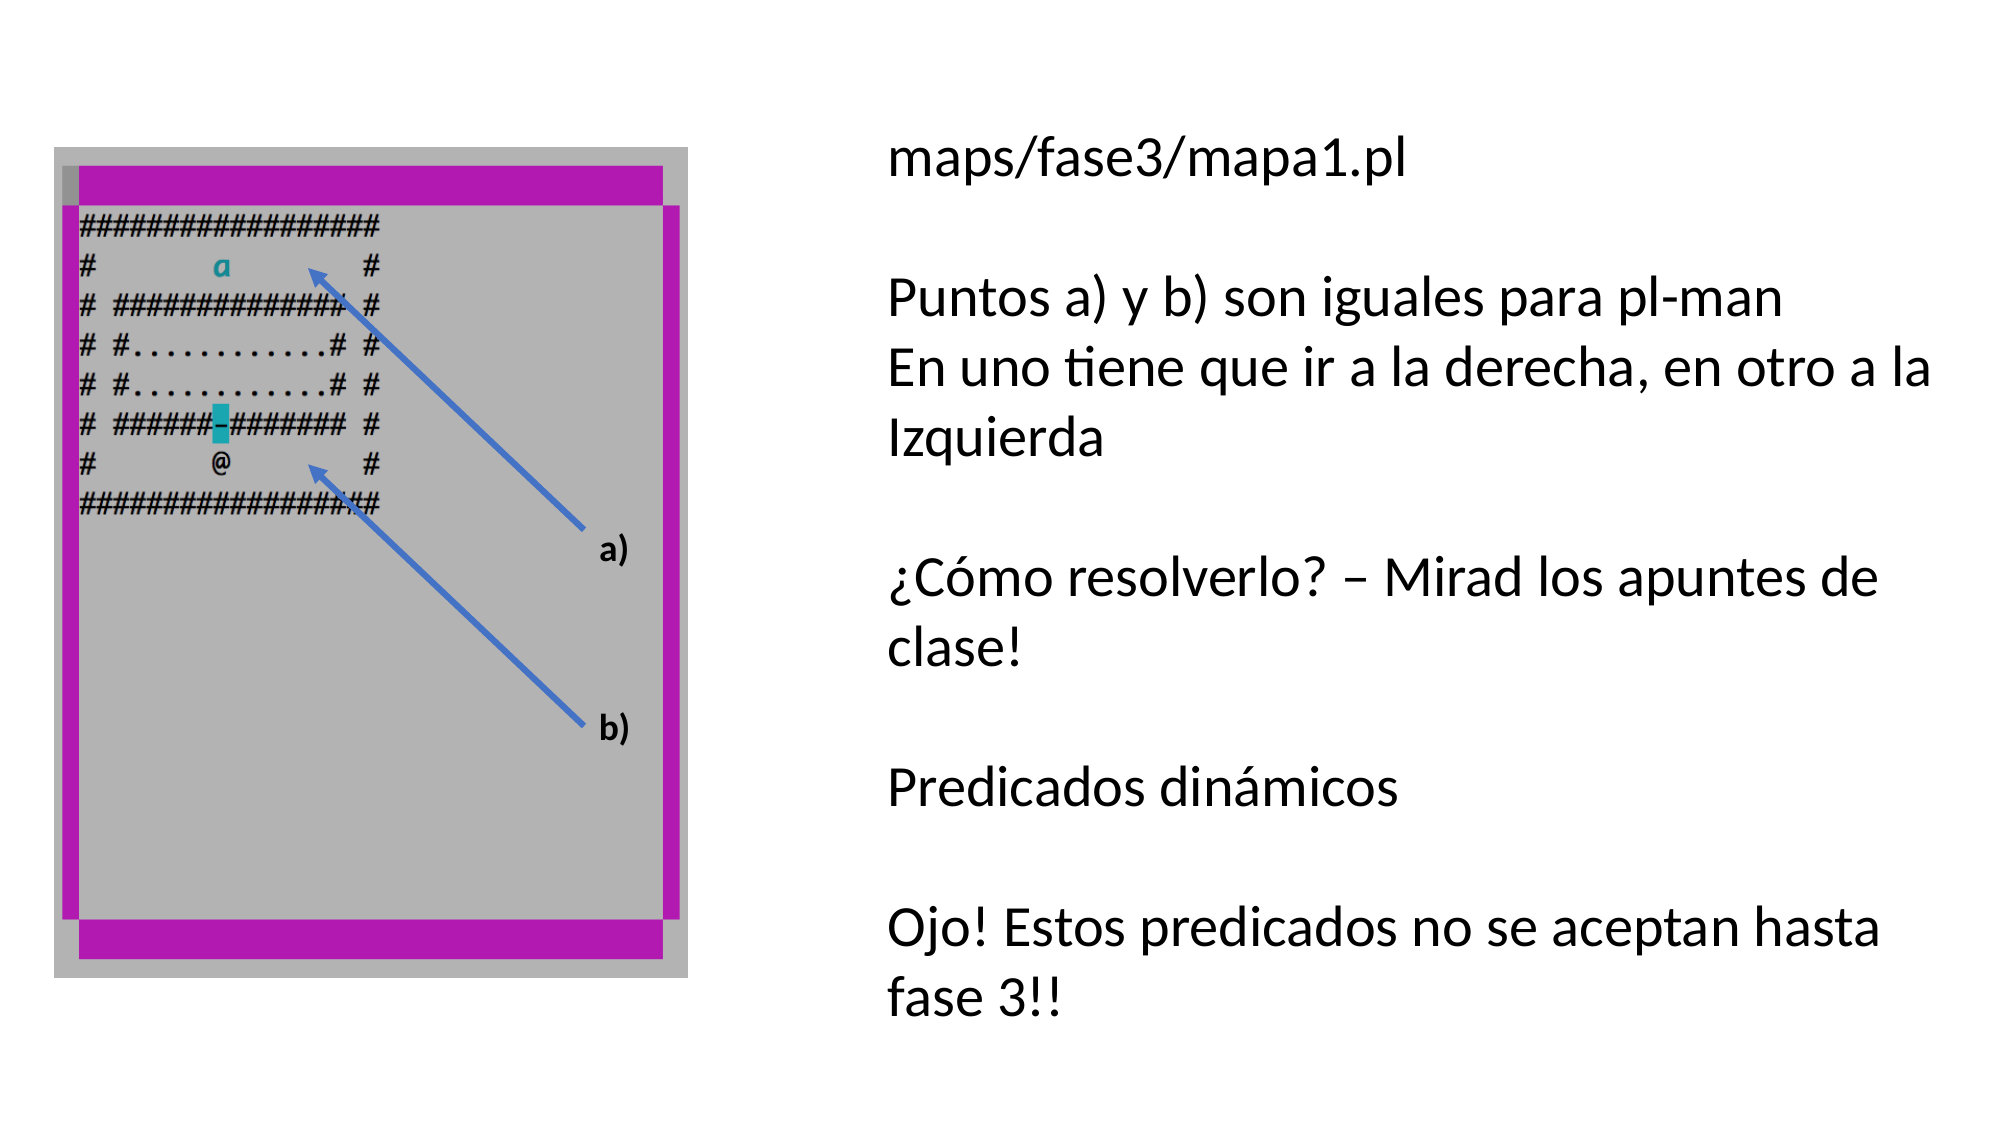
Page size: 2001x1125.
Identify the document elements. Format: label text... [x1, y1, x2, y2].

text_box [307, 268, 585, 464]
picture [54, 147, 688, 978]
text_box maps/fase3/mapa1.pl Puntos a) y b) son iguales para pl-man En uno tiene que ir a la derecha, en otro a la Izquierda ¿Cómo resolverlo? – Mirad los apuntes de clase! Predicados dinámicos Ojo! Estos predicados no se aceptan hasta fase 3!! [873, 110, 1973, 1036]
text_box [307, 464, 585, 726]
